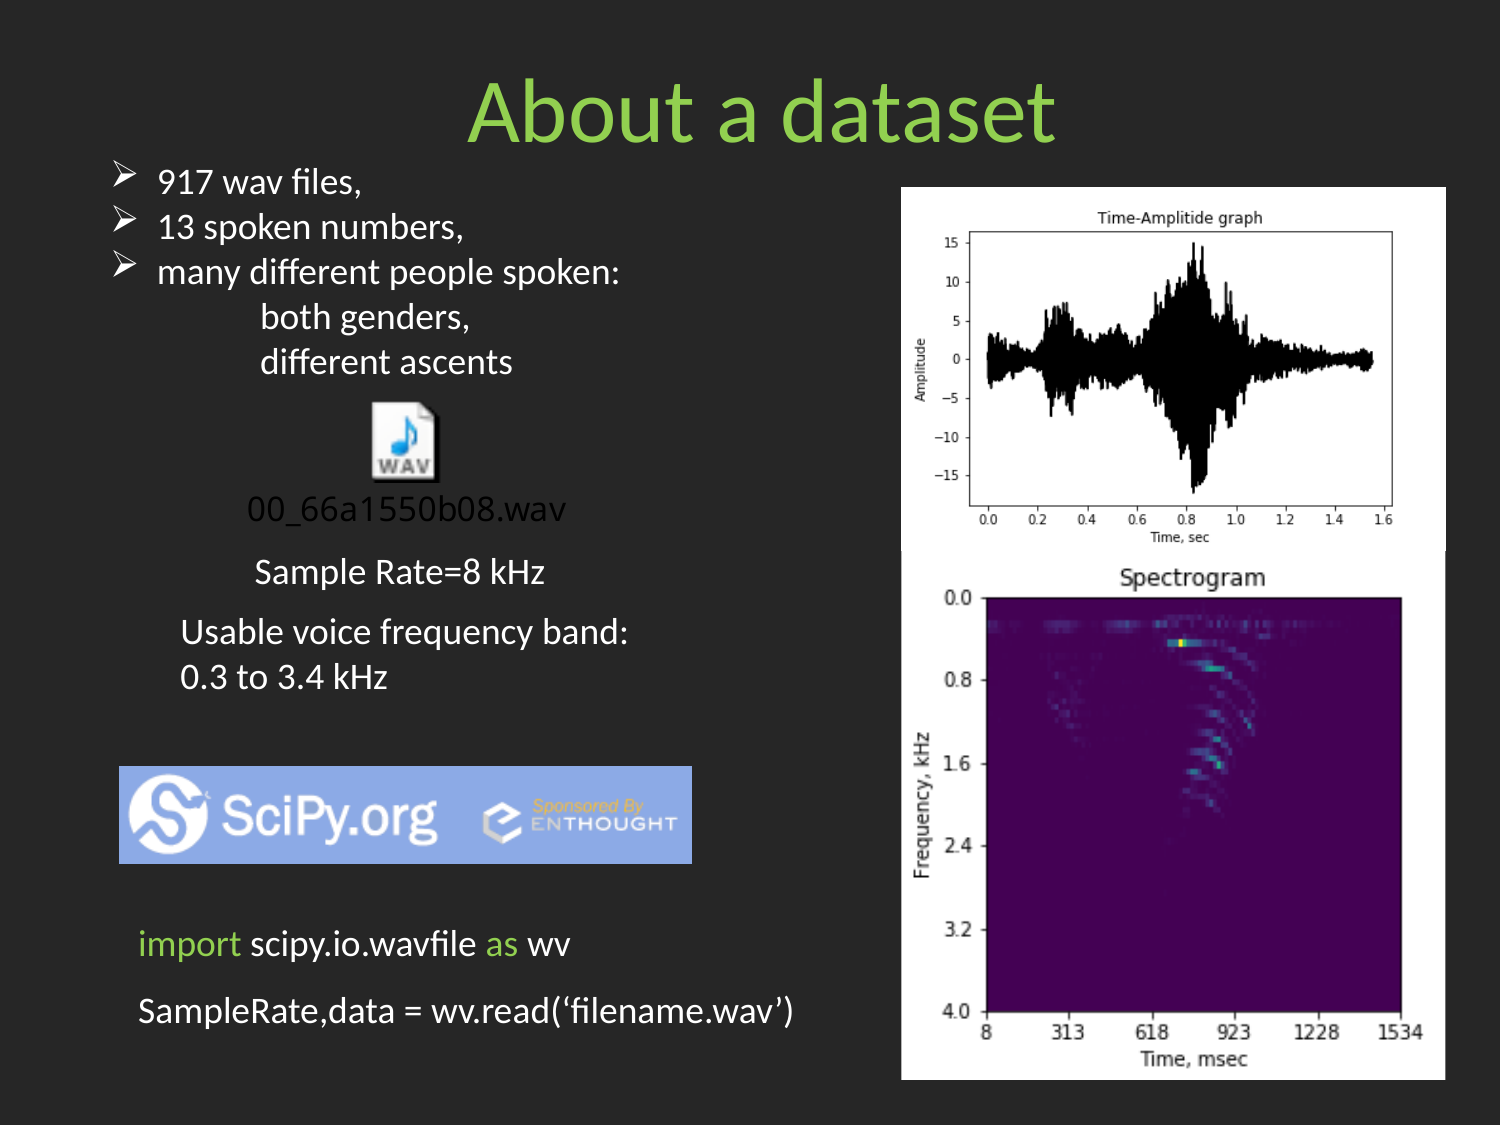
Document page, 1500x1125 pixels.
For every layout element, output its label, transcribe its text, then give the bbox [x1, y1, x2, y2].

text_box Usable voice frequency band: 0.3 to 3.4 kHz [165, 599, 645, 705]
picture [118, 766, 692, 864]
text_box 917 wav files, 13 spoken numbers, many different people spoken: both genders, different ascents [95, 149, 636, 389]
picture [901, 187, 1446, 1081]
text_box Sample Rate=8 kHz [239, 549, 561, 599]
title About a dataset [87, 12, 1438, 200]
text_box import scipy.io.wavfile as wv SampleRate,data = wv.read(‘filename.wav’) [123, 888, 811, 1039]
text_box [226, 391, 584, 542]
